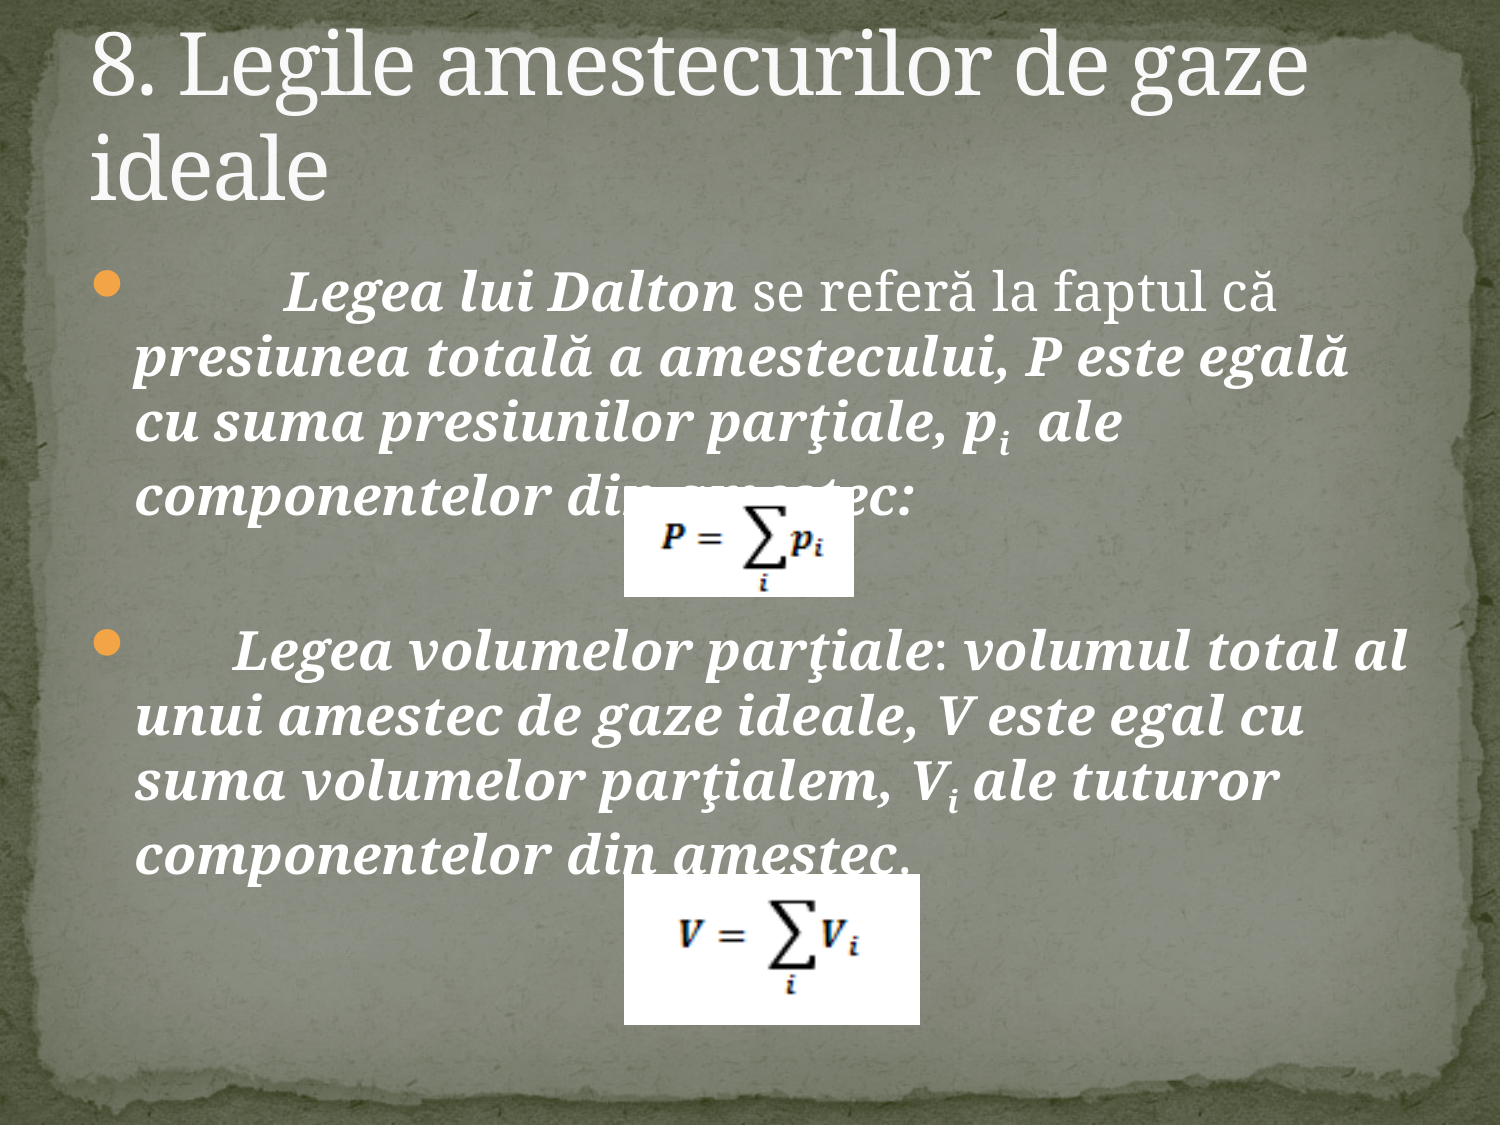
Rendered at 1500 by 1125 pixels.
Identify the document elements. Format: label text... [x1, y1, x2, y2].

picture [624, 874, 920, 1025]
picture [624, 487, 854, 597]
title 8. Legile amestecurilor de gaze ideale [74, 24, 1425, 225]
list Legea lui Dalton se referă la faptul că presiunea totală a amestecului, P este egală cu suma presiunilor parţiale, pi ale componentelor din amestec: Legea volumelor parţiale: volumul total al unui amestec de gaze ideale, V este egal cu suma volumelor parţialem, Vi ale tuturor componentelor din amestec. [75, 249, 1425, 1000]
